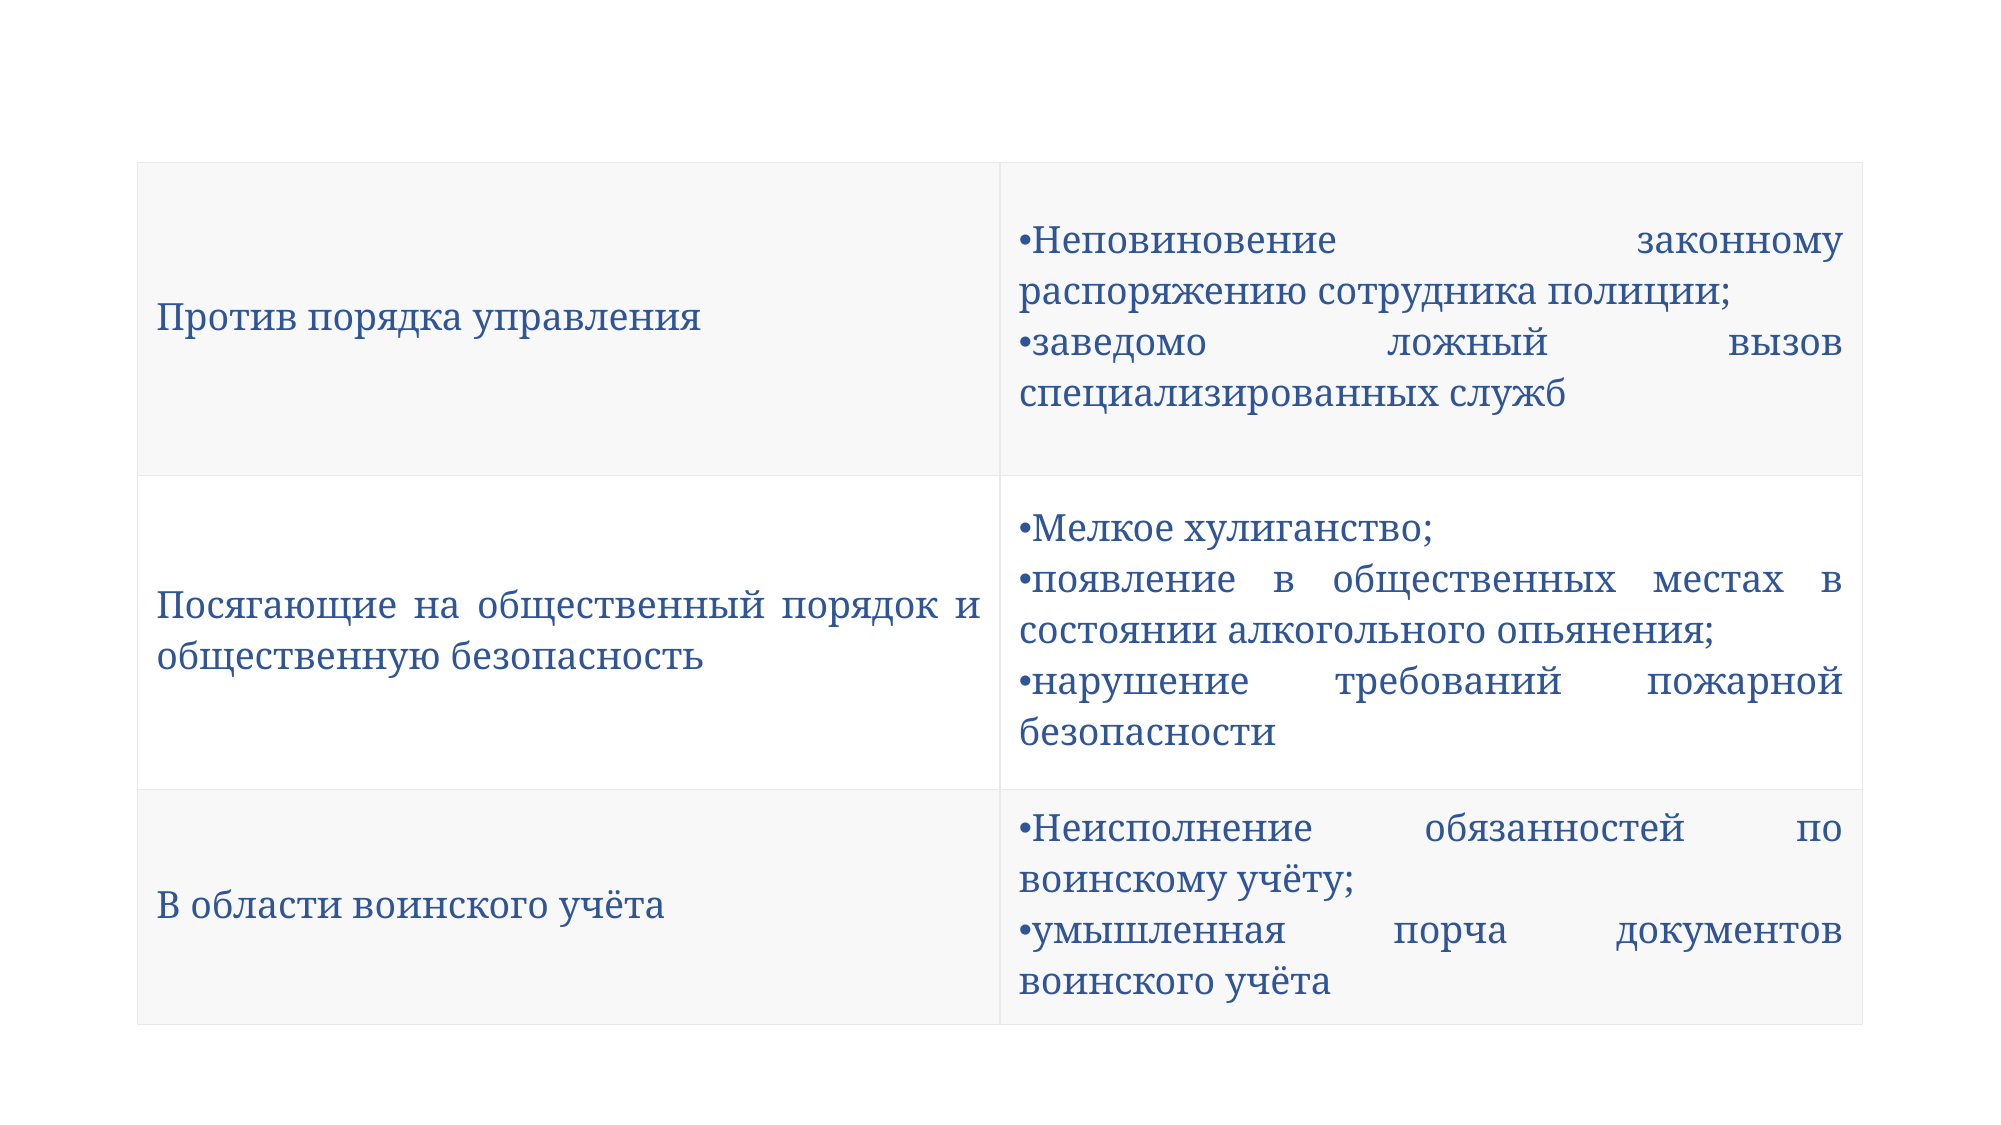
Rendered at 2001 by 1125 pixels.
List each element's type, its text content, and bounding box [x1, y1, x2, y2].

table_header Неповиновение законному распоряжению сотрудника полиции; заведомо ложный вызов специализированных служб [1001, 163, 1862, 475]
table_cell Неисполнение обязанностей по воинскому учёту; умышленная порча документов воинского учёта [1001, 790, 1862, 1024]
table_cell Посягающие на общественный порядок и общественную безопасность [138, 476, 999, 789]
table_cell Мелкое хулиганство; появление в общественных местах в состоянии алкогольного опьянения; нарушение требований пожарной безопасности [1001, 476, 1862, 789]
table_cell В области воинского учёта [138, 790, 999, 1024]
table_header Против порядка управления [138, 163, 999, 475]
